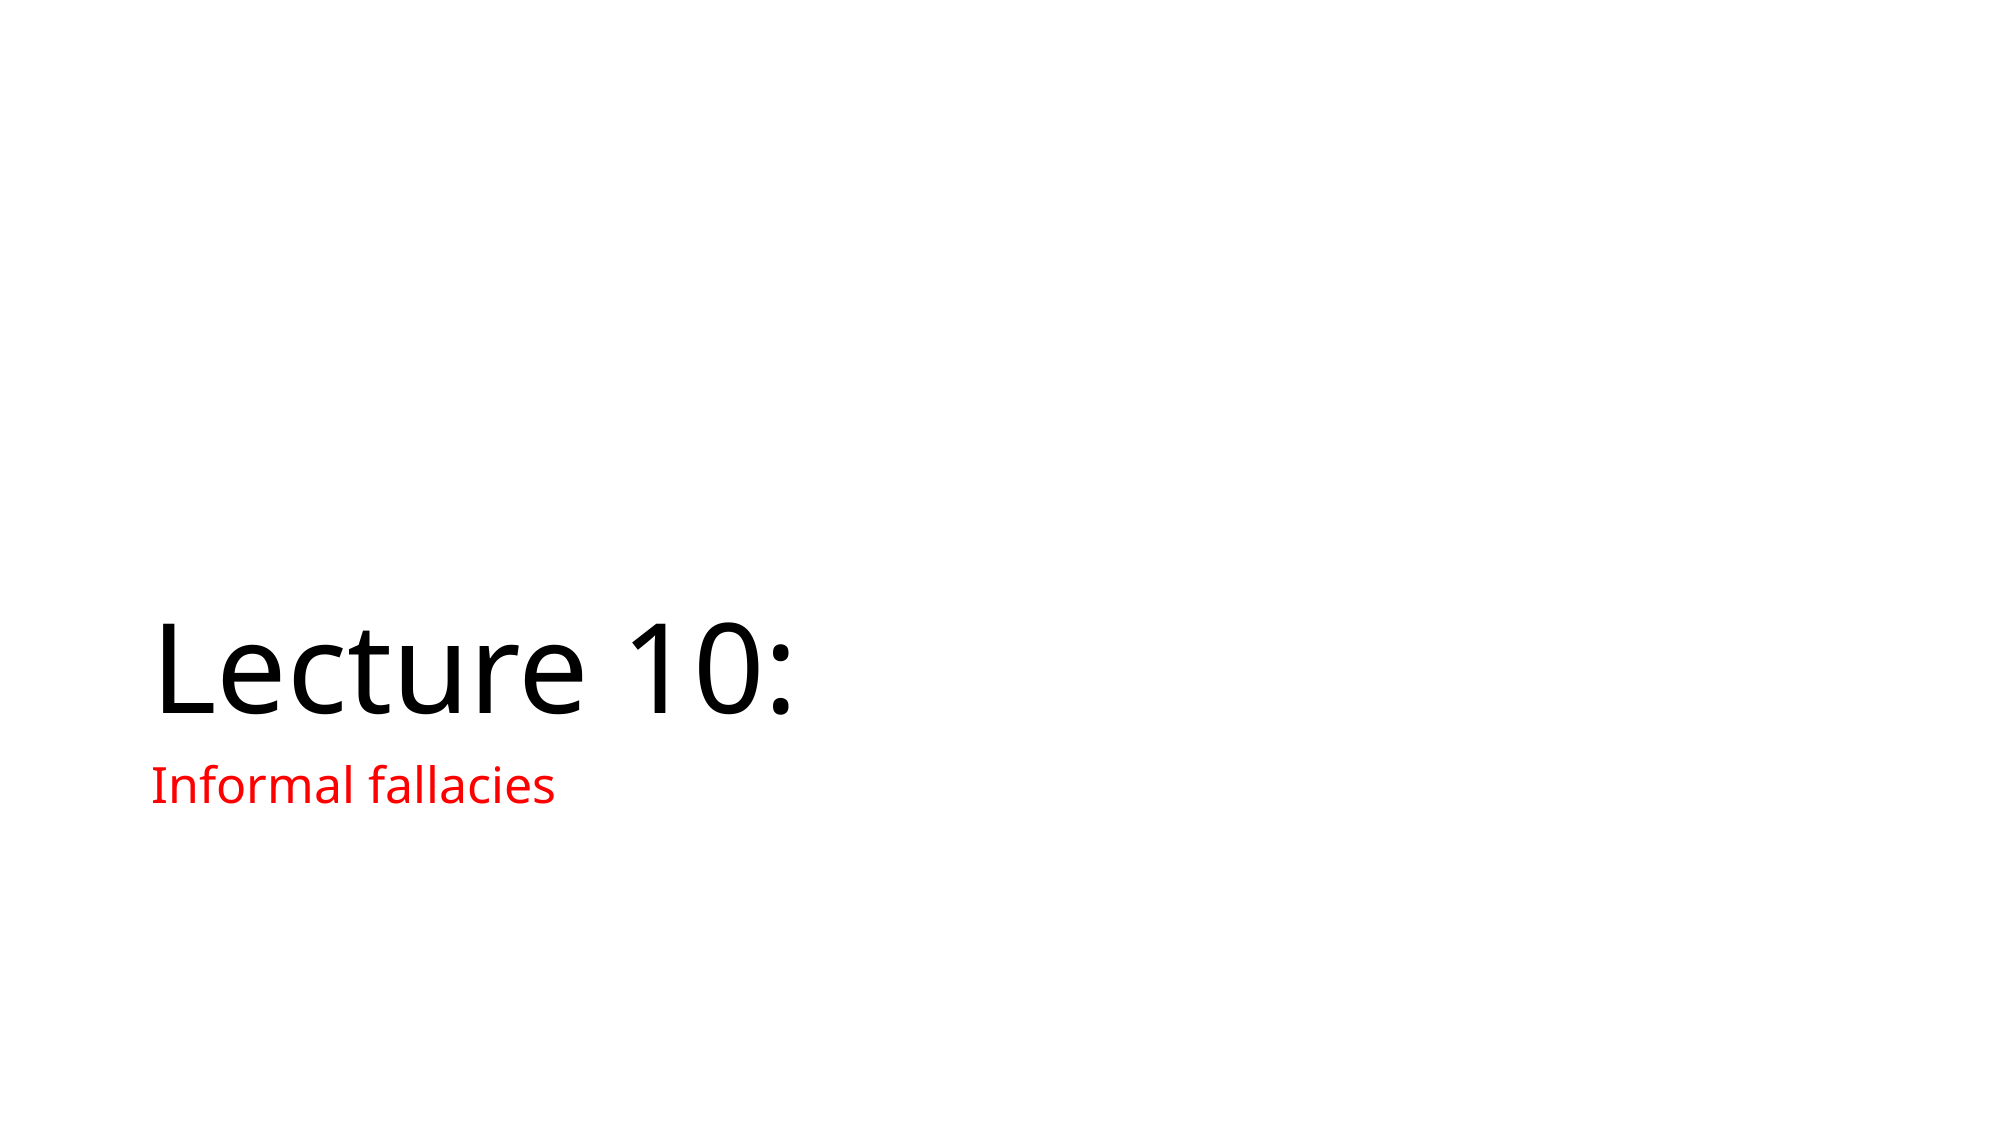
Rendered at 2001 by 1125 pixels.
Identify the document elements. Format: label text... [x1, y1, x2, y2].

title Lecture 10: [136, 280, 1862, 749]
list Informal fallacies [136, 752, 1862, 999]
